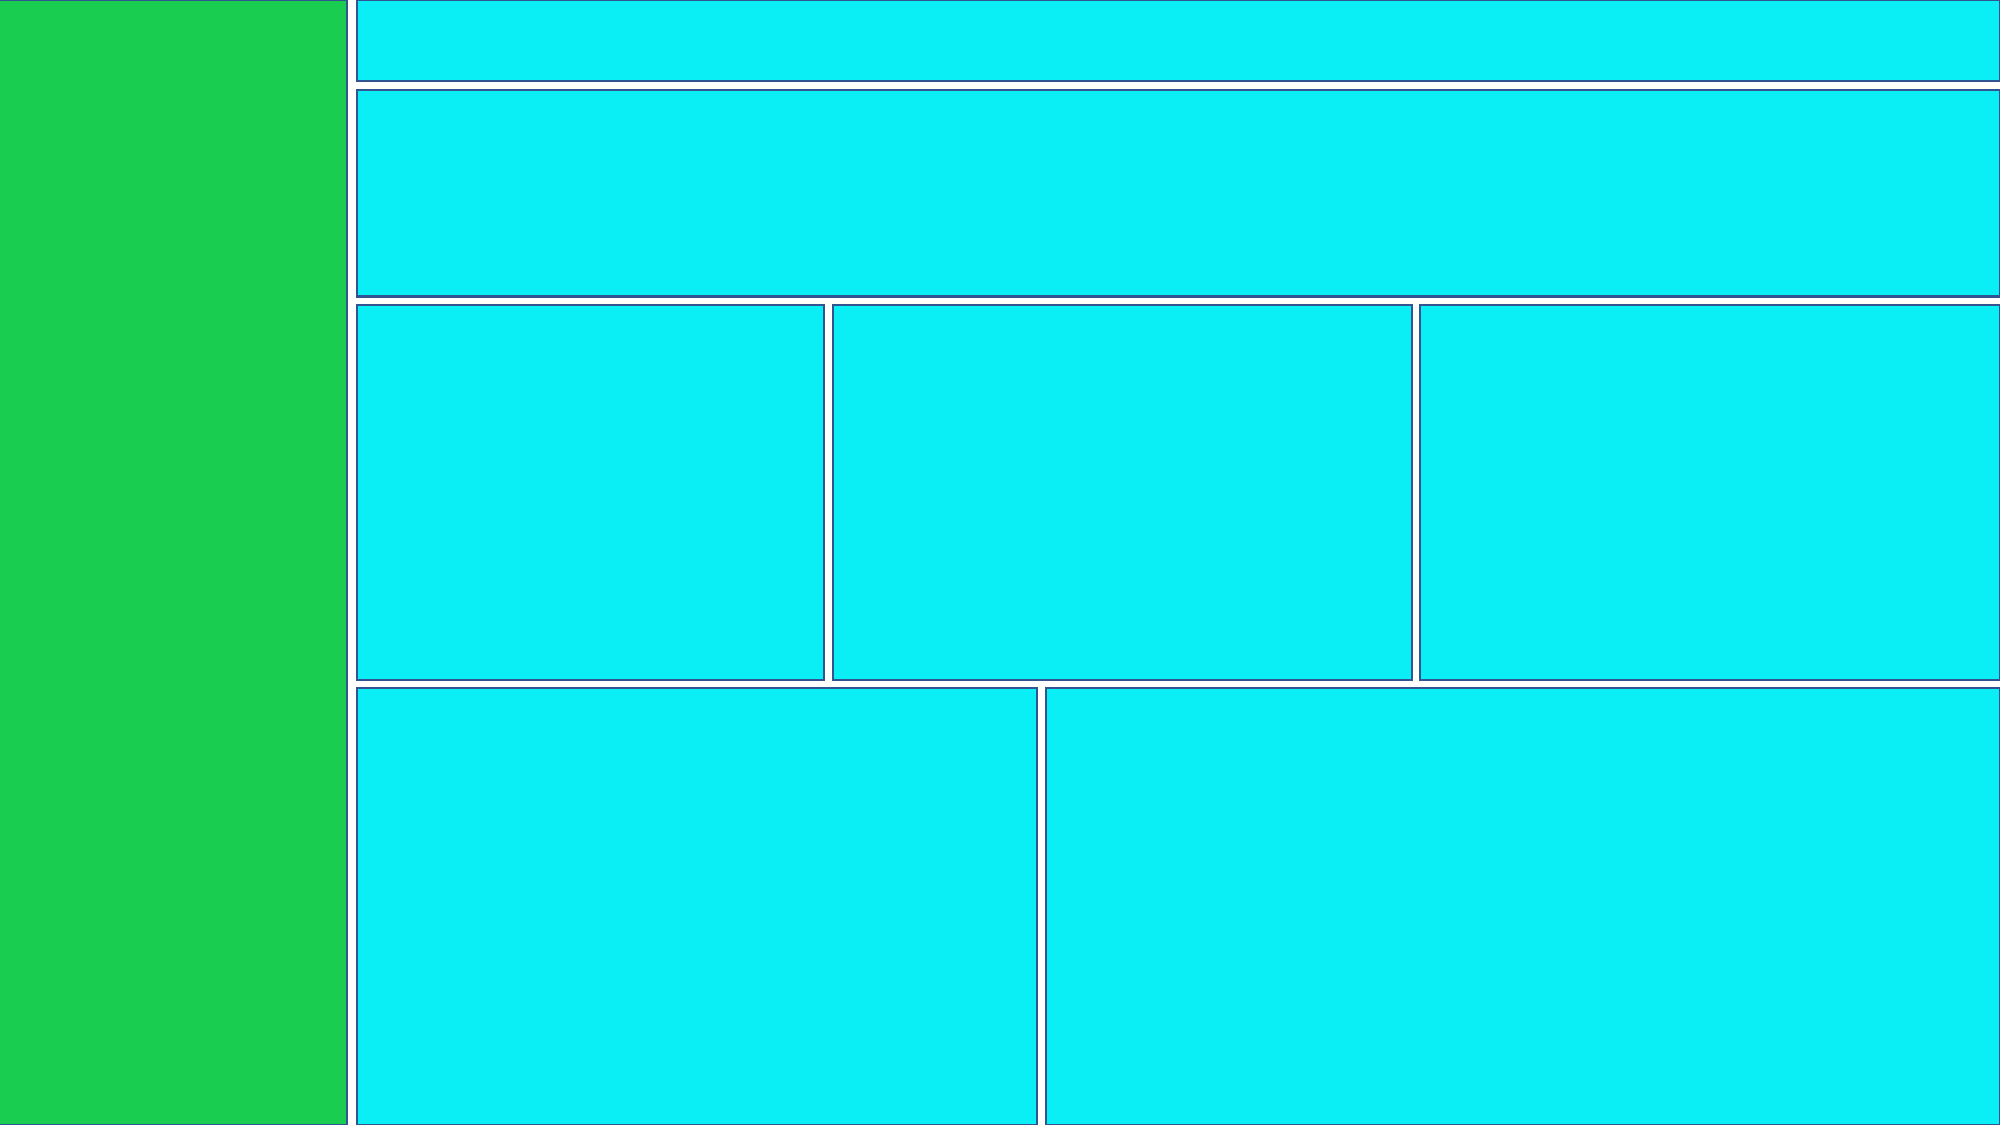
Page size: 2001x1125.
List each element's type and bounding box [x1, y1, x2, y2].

text_box [1419, 304, 2000, 681]
text_box [356, 687, 1038, 1125]
text_box [1045, 687, 2000, 1125]
text_box [832, 304, 1413, 681]
text_box [356, 304, 825, 681]
text_box [0, 0, 348, 1125]
text_box [356, 89, 2000, 298]
text_box [356, 0, 2000, 82]
